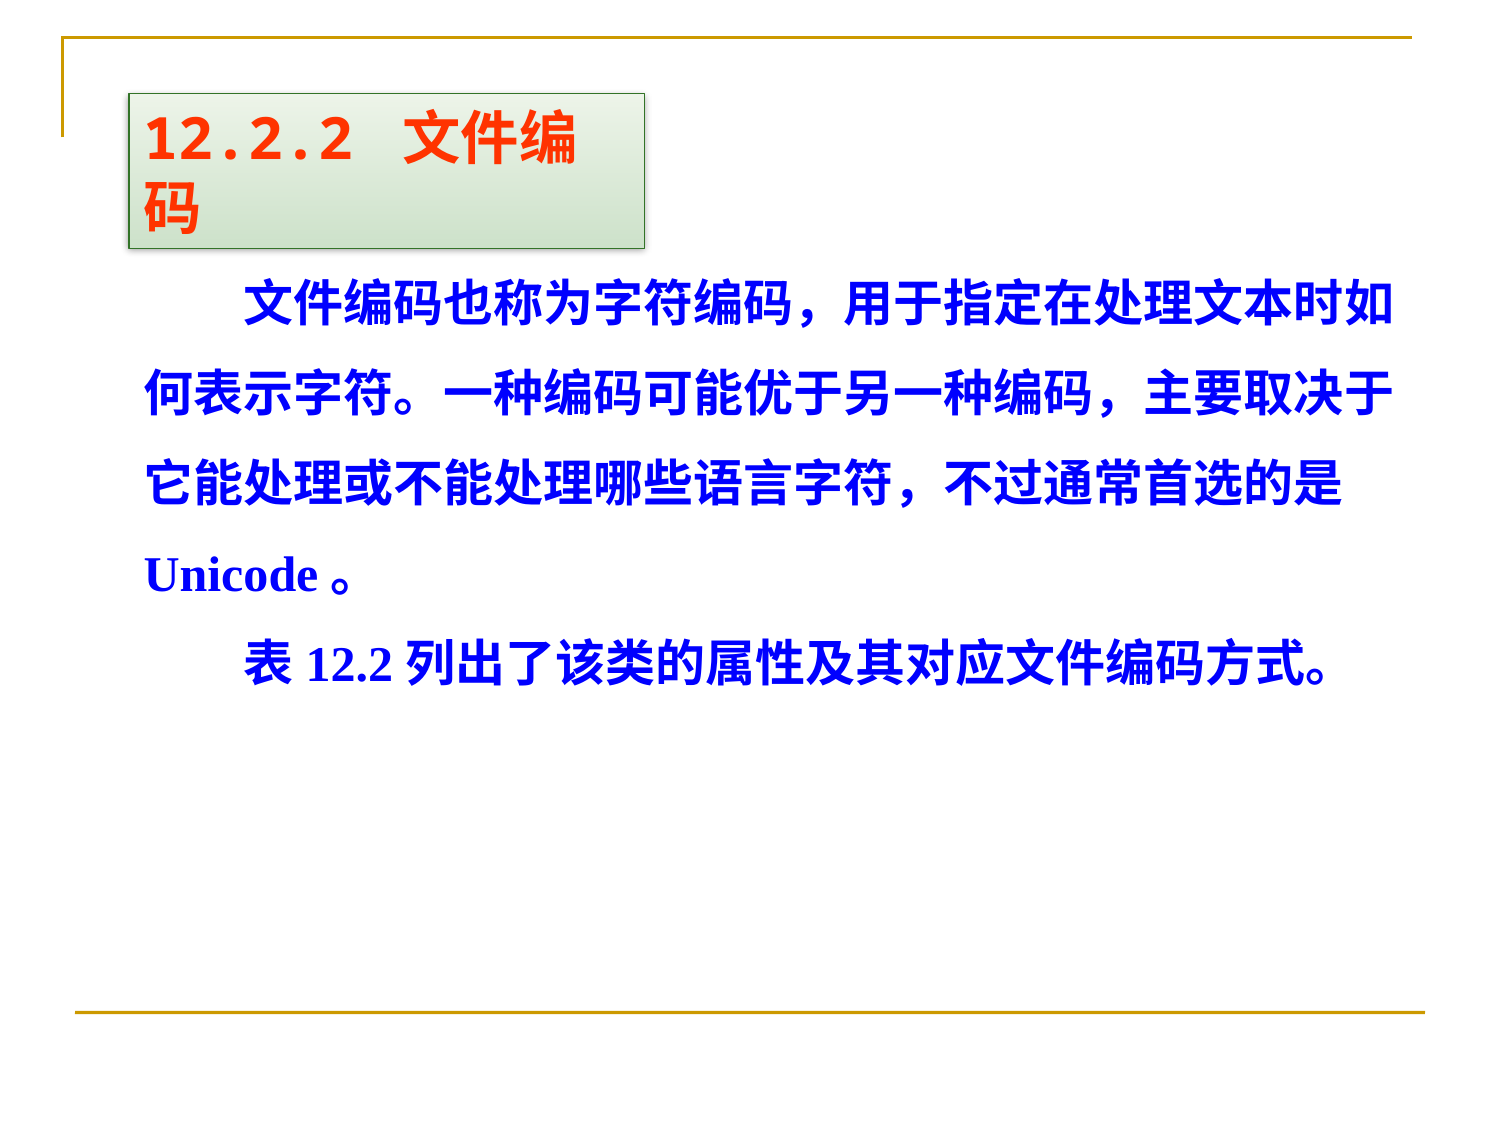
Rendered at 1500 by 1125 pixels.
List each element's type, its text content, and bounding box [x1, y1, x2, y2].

text_box 12.2.2 文件编码 [128, 93, 645, 249]
text_box 文件编码也称为字符编码，用于指定在处理文本时如何表示字符。一种编码可能优于另一种编码，主要取决于它能处理或不能处理哪些语言字符，不过通常首选的是Unicode。 表12.2列出了该类的属性及其对应文件编码方式。 [128, 234, 1417, 700]
